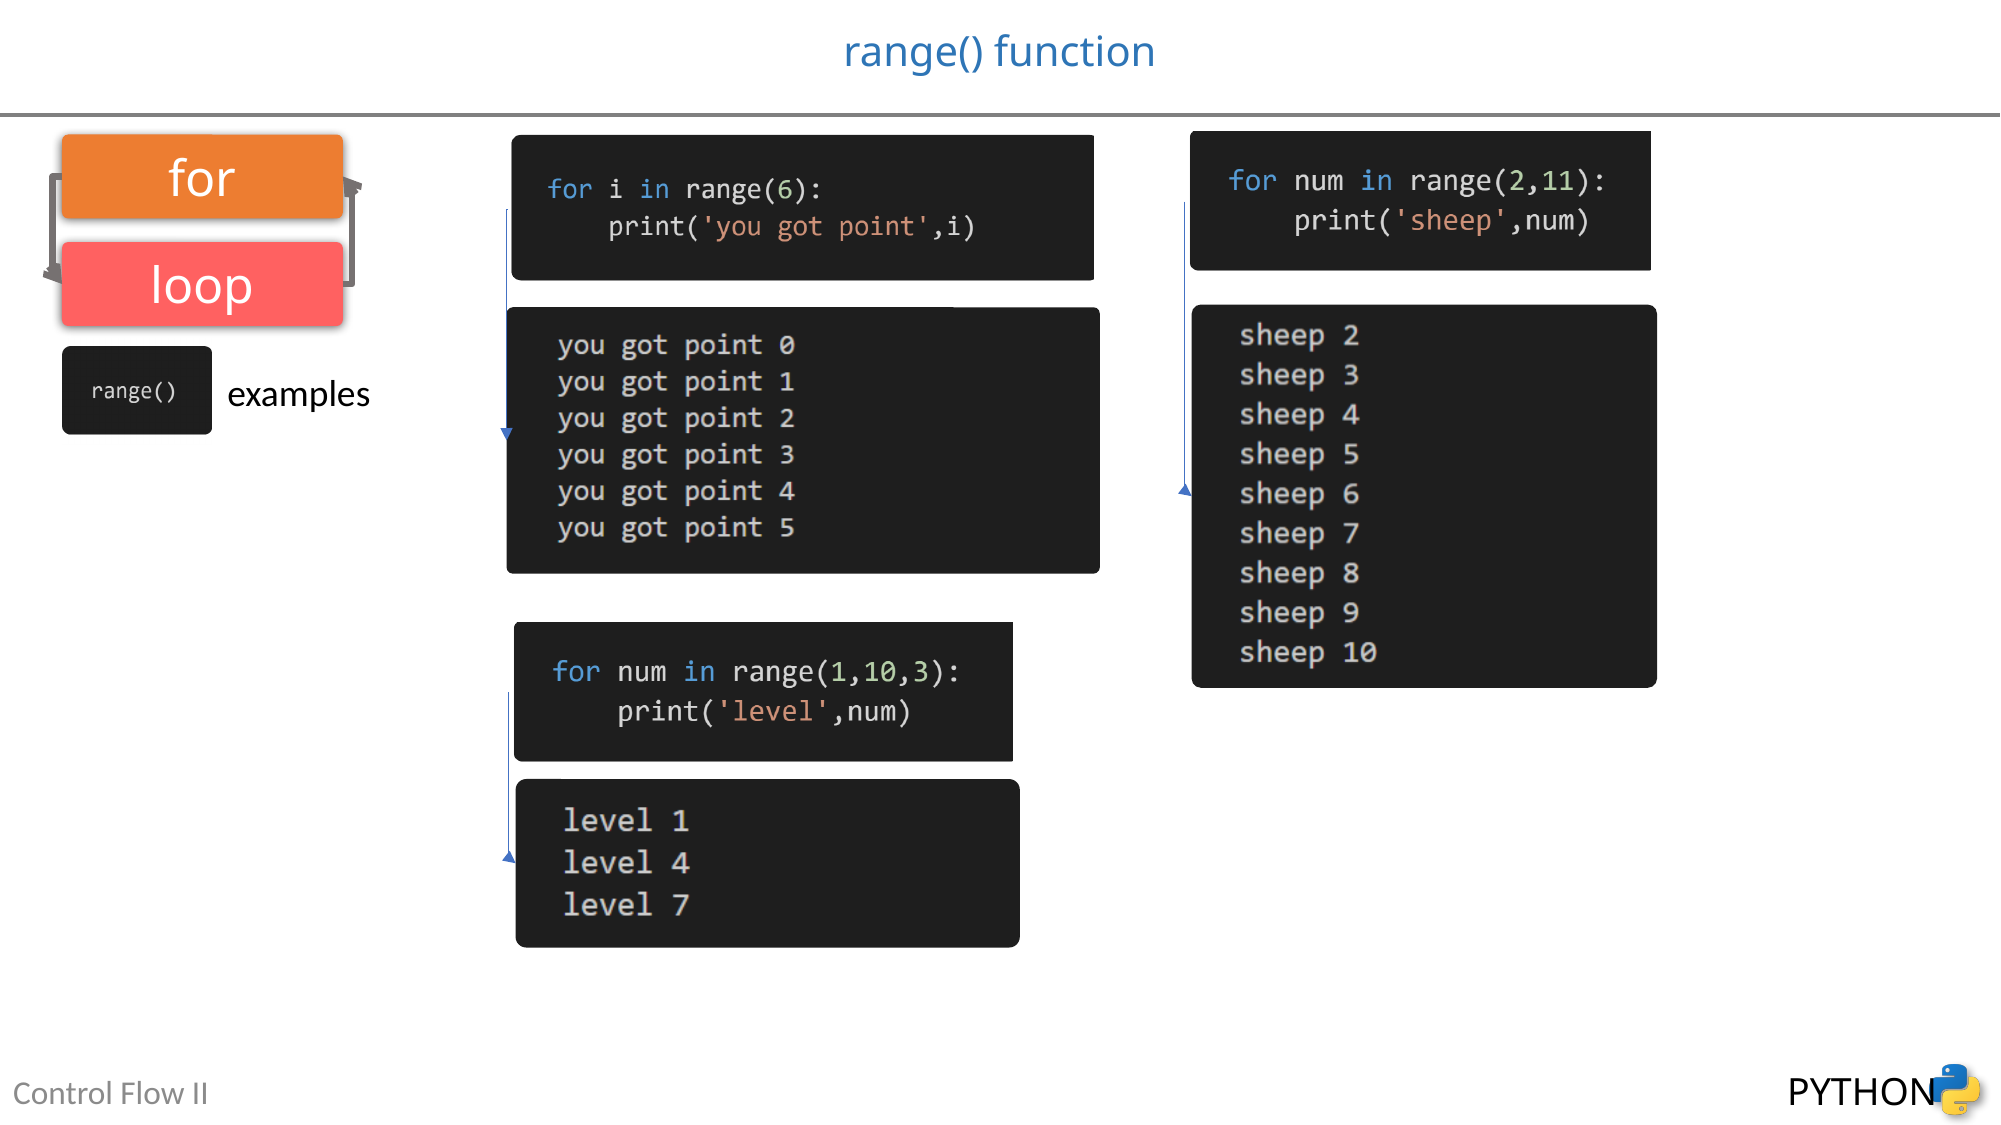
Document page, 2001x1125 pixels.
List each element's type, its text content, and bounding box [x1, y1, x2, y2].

picture [1224, 319, 1405, 675]
picture [1929, 1064, 1980, 1115]
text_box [1184, 201, 1192, 497]
text_box [514, 777, 1021, 949]
text_box [1190, 303, 1659, 689]
text_box [505, 306, 1101, 575]
footer Control Flow II [0, 1061, 1418, 1122]
picture [1184, 131, 1651, 272]
picture [536, 325, 807, 550]
picture [506, 134, 1094, 284]
picture [508, 622, 1013, 763]
text_box examples [212, 361, 386, 421]
picture [62, 338, 212, 445]
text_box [508, 692, 516, 864]
text_box for [61, 134, 343, 219]
picture [533, 799, 704, 927]
text_box loop [61, 242, 343, 326]
title range() function [121, 20, 1879, 86]
